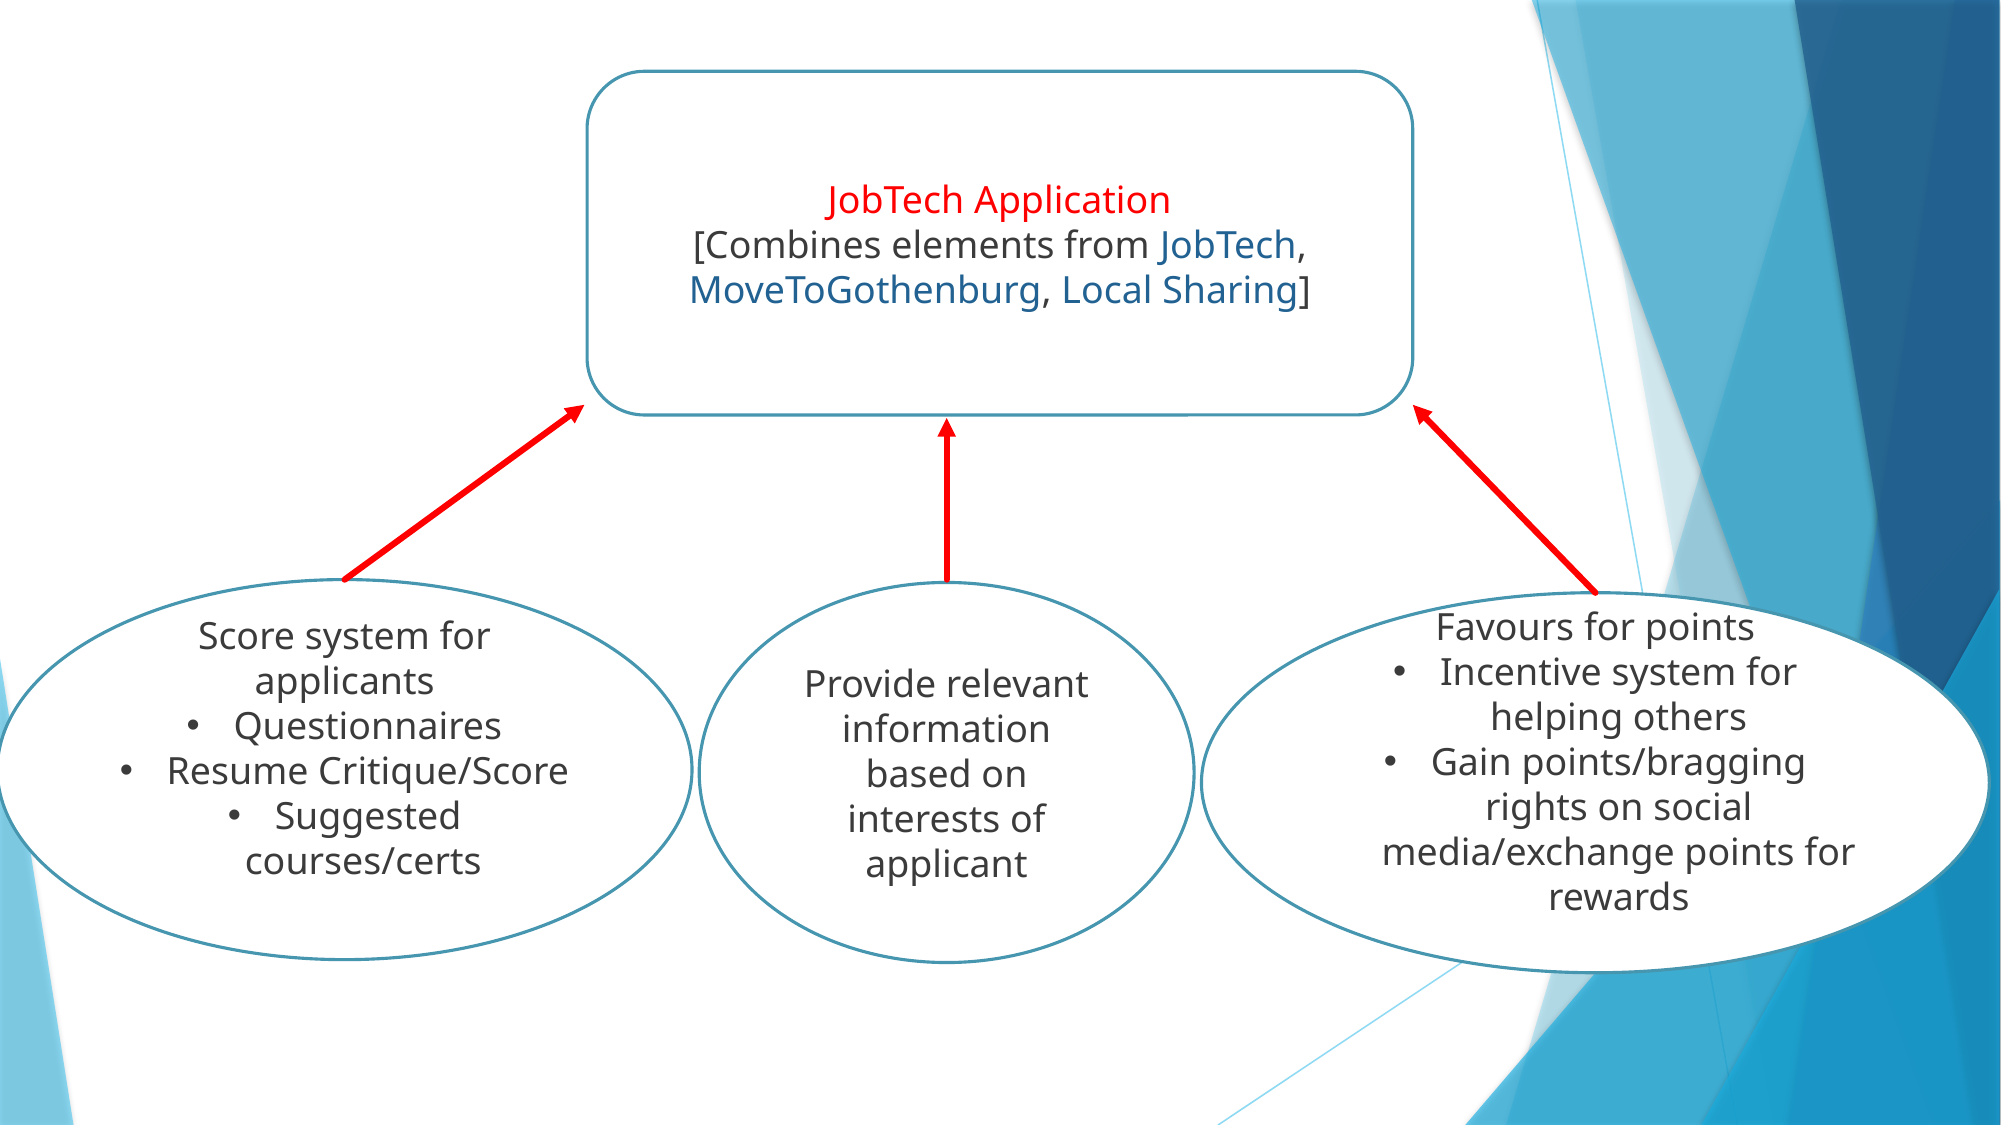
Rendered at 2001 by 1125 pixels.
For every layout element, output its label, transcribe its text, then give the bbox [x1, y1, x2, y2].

text_box Score system for applicants Questionnaires Resume Critique/Score Suggested courses/certs [0, 578, 694, 962]
text_box Provide relevant information based on interests of applicant [697, 580, 1196, 965]
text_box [1412, 404, 1596, 594]
text_box Favours for points Incentive system for helping others Gain points/bragging rights on social media/exchange points for rewards [1199, 591, 1991, 975]
text_box JobTech Application [Combines elements from JobTech, MoveToGothenburg, Local Sharing] [585, 69, 1415, 417]
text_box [344, 404, 585, 581]
